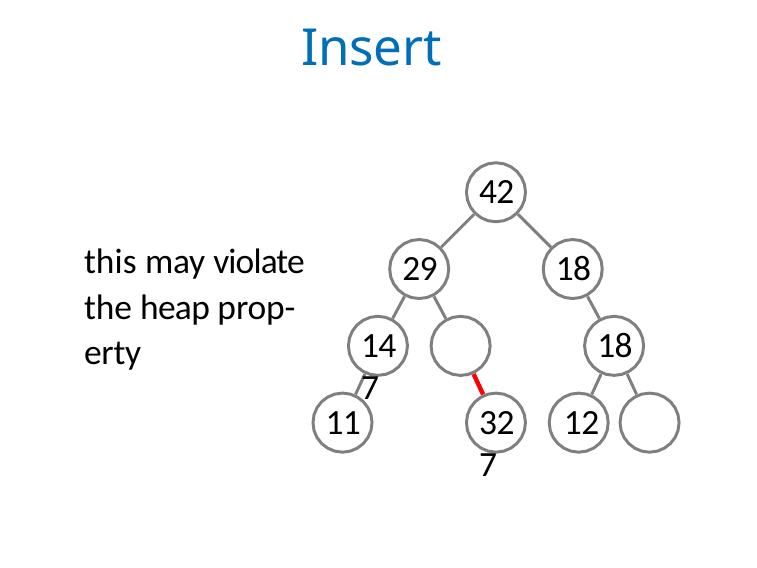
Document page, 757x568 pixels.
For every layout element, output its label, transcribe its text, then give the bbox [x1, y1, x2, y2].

text_box 18 [609, 319, 634, 365]
text_box [389, 246, 427, 299]
text_box this may violate the heap prop- erty [82, 233, 309, 372]
text_box 32 12 7 [477, 396, 661, 484]
text_box [466, 169, 526, 222]
title Insert [36, 11, 720, 110]
text_box [312, 400, 373, 453]
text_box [432, 237, 605, 454]
text_box [348, 324, 358, 368]
text_box 29 [400, 242, 427, 288]
text_box 14 7 [358, 319, 427, 408]
text_box [482, 162, 510, 166]
text_box [637, 393, 680, 450]
text_box 42 [477, 166, 515, 211]
text_box [609, 324, 644, 376]
text_box 11 [323, 396, 362, 442]
